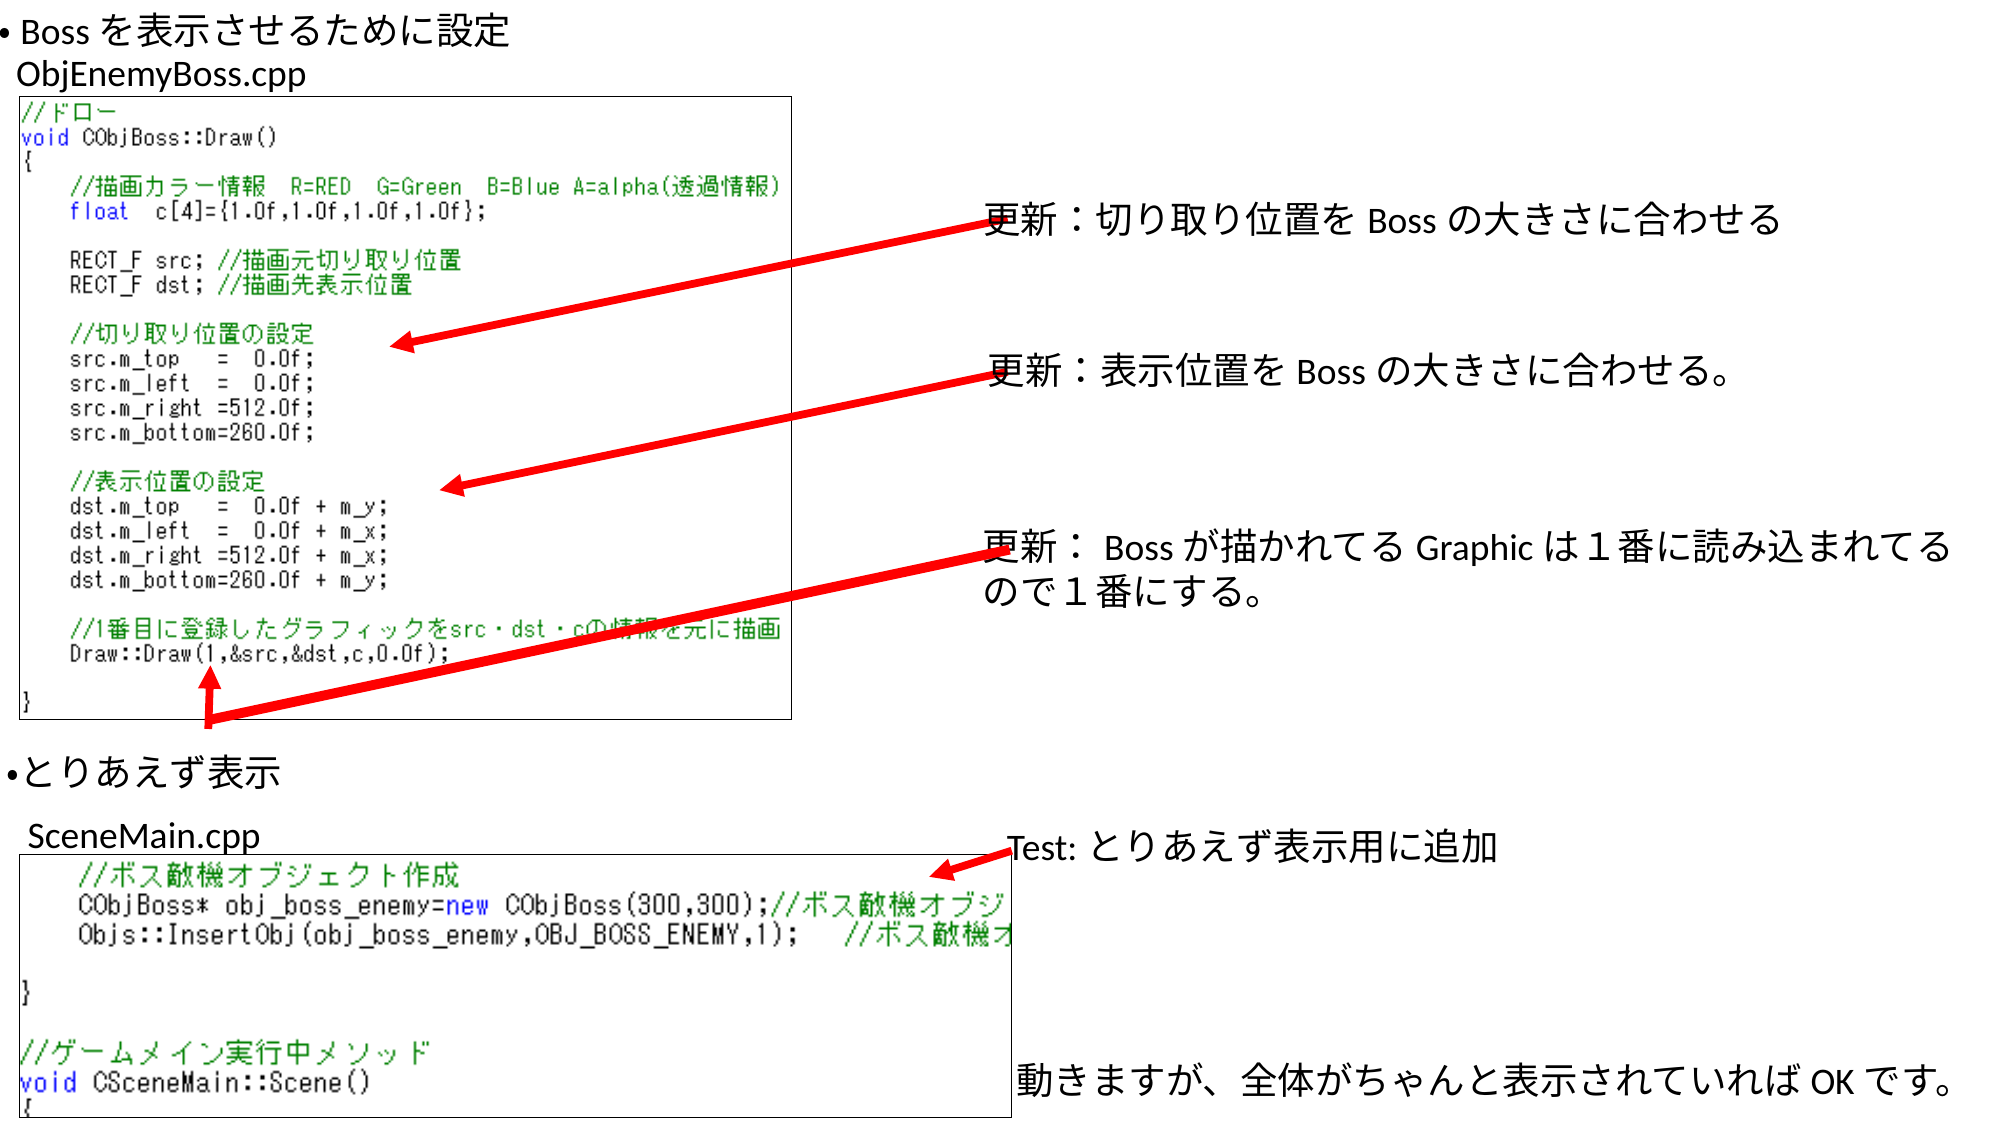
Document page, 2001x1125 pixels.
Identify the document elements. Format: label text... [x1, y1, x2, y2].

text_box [929, 850, 1012, 877]
text_box ・とりあえず表示 [0, 742, 297, 802]
text_box ・Bossを表示させるために設定 [0, 0, 527, 60]
picture [18, 854, 1012, 1118]
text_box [389, 218, 1008, 347]
text_box 更新：切り取り位置をBossの大きさに合わせる [968, 188, 1799, 249]
text_box ObjEnemyBoss.cpp [1, 41, 323, 102]
picture [18, 95, 792, 720]
text_box 更新：表示位置をBossの大きさに合わせる。 [972, 339, 1765, 399]
text_box 更新：Bossが描かれてるGraphicは１番に読み込まれてる ので１番にする。 [967, 515, 1969, 620]
text_box SceneMain.cpp [12, 803, 276, 863]
text_box Test:とりあえず表示用に追加 [992, 815, 1514, 876]
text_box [439, 371, 1008, 491]
text_box 動きますが、全体がちゃんと表示されていればOKです。 [1012, 1049, 1988, 1110]
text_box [210, 549, 1010, 720]
